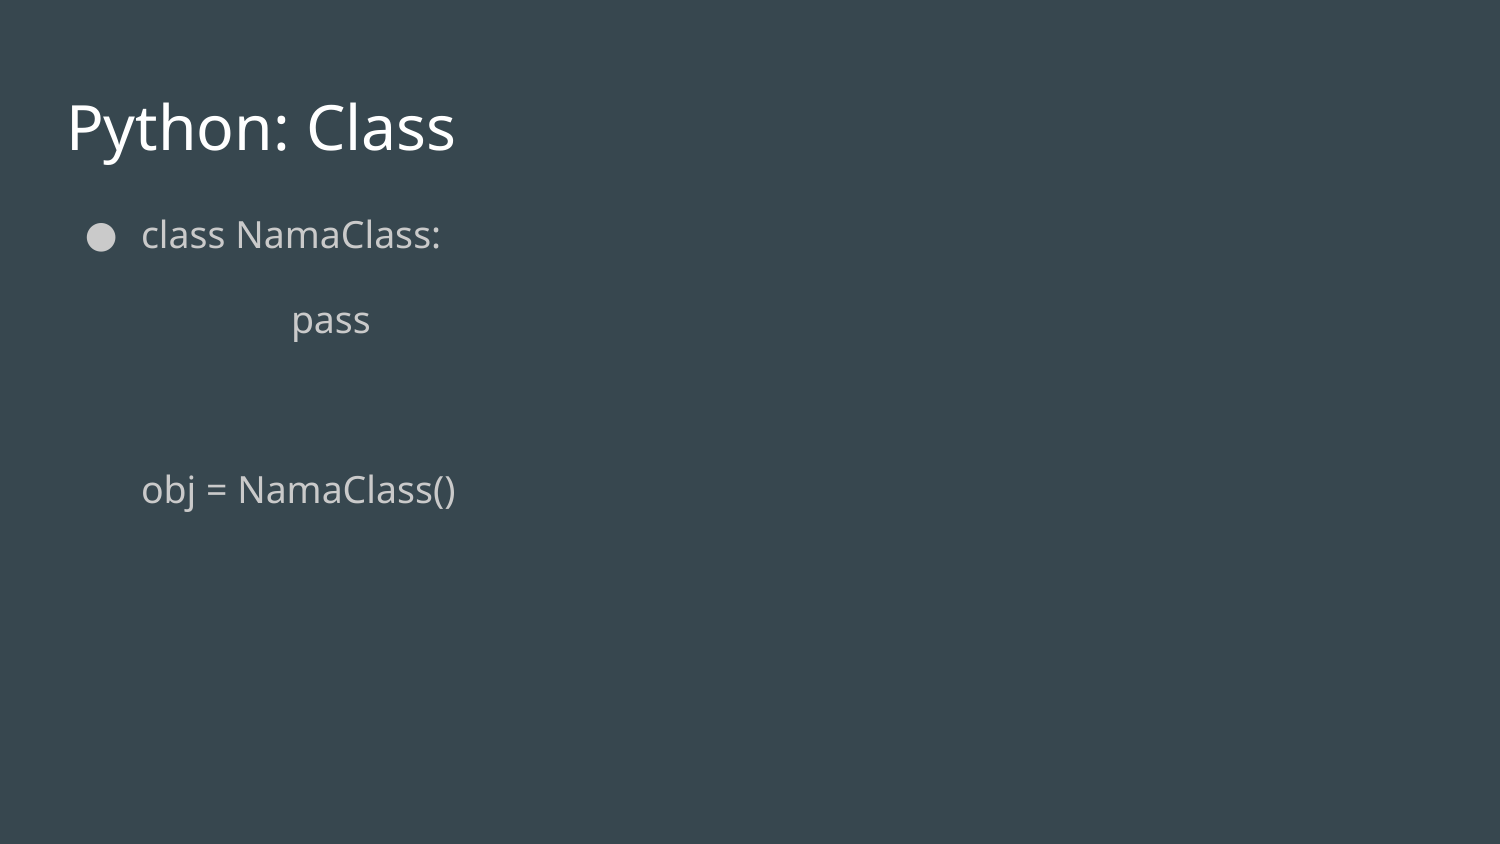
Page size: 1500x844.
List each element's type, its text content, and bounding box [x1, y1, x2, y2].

list class NamaClass: pass obj = NamaClass() [51, 189, 1449, 750]
title Python: Class [51, 72, 1449, 167]
